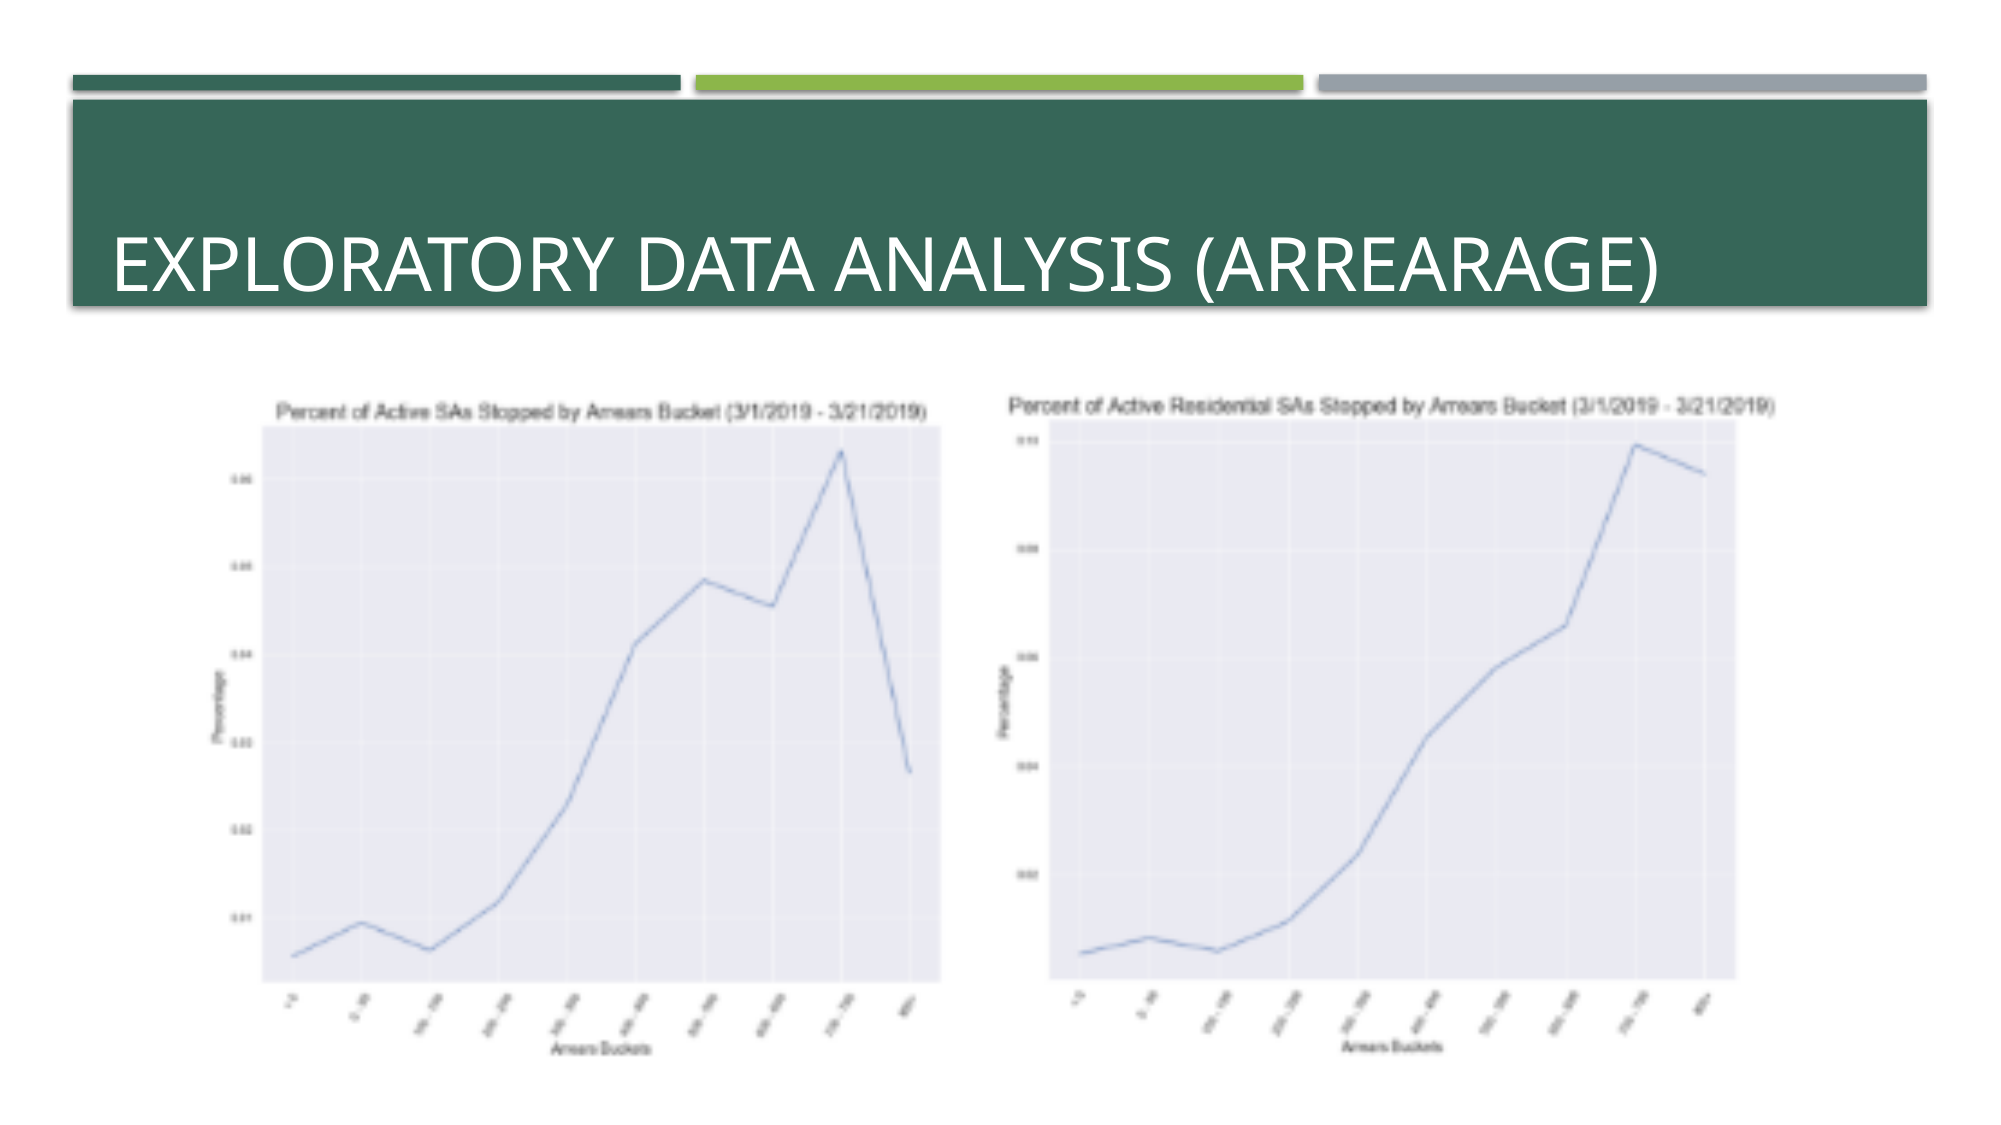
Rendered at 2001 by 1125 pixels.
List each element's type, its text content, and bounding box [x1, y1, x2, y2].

title Exploratory data analysis (Arrearage) [95, 127, 1899, 315]
picture [201, 384, 1798, 1071]
